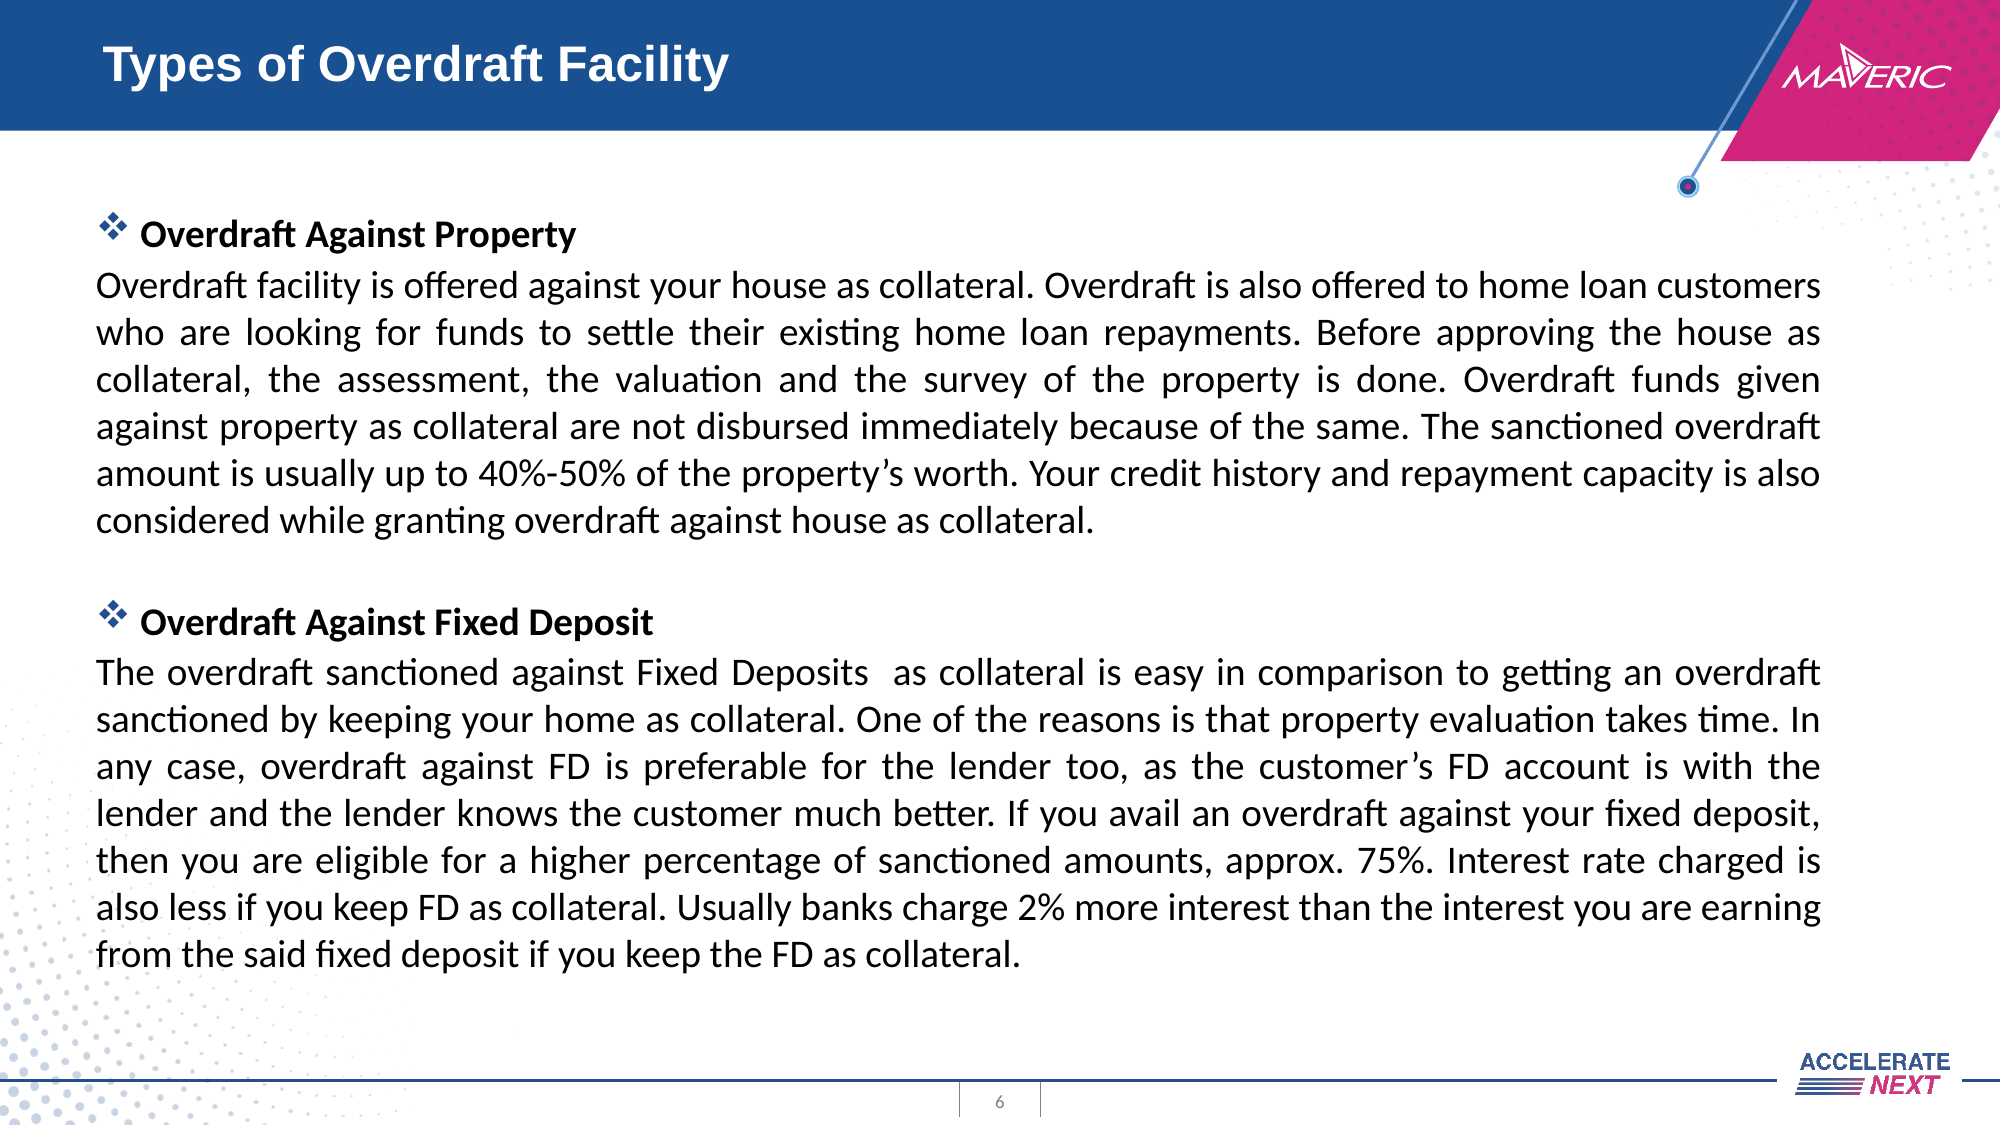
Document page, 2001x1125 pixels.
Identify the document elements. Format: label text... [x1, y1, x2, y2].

title Types of Overdraft Facility [87, 30, 1678, 102]
picture [0, 671, 514, 1125]
list Overdraft Against Property Overdraft facility is offered against your house as collateral. Overdraft is also offered to home loan customers who are looking for funds to settle their existing home loan repayments. Before approving the house as collateral, the assessment, the valuation and the survey of the property is done. Overdraft funds given against property as collateral are not disbursed immediately because of the same. The sanctioned overdraft amount is usually up to 40%-50% of the property’s worth. Your credit history and repayment capacity is also considered while granting overdraft against house as collateral. Overdraft Against Fixed Deposit The overdraft sanctioned against Fixed Deposits as collateral is easy in comparison to getting an overdraft sanctioned by keeping your home as collateral. One of the reasons is that property evaluation takes time. In any case, overdraft against FD is preferable for the lender too, as the customer’s FD account is with the lender and the lender knows the customer much better. If you avail an overdraft against your fixed deposit, then you are eligible for a higher percentage of sanctioned amounts, approx. 75%. Interest rate charged is also less if you keep FD as collateral. Usually banks charge 2% more interest than the interest you are earning from the said fixed deposit if you keep the FD as collateral. [80, 200, 1839, 992]
picture [1791, 1051, 1953, 1097]
slide_number 6 [959, 1083, 1041, 1119]
